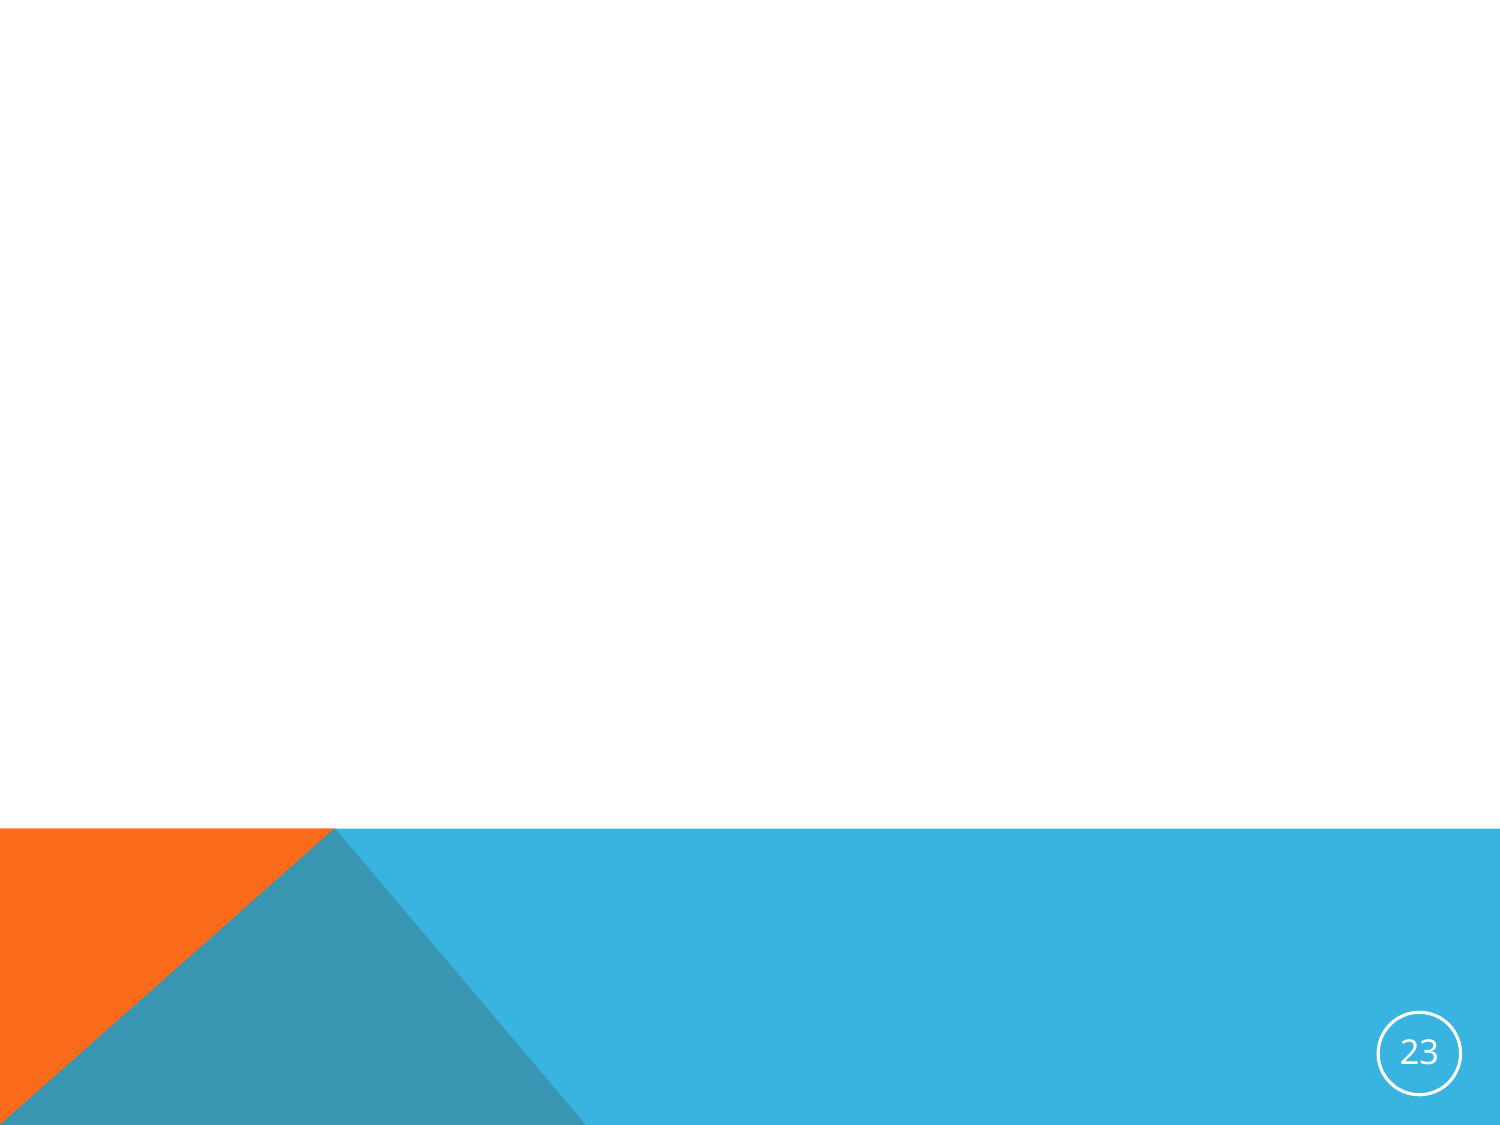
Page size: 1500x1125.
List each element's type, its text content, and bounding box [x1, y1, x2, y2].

slide_number 23 [1376, 1010, 1463, 1097]
